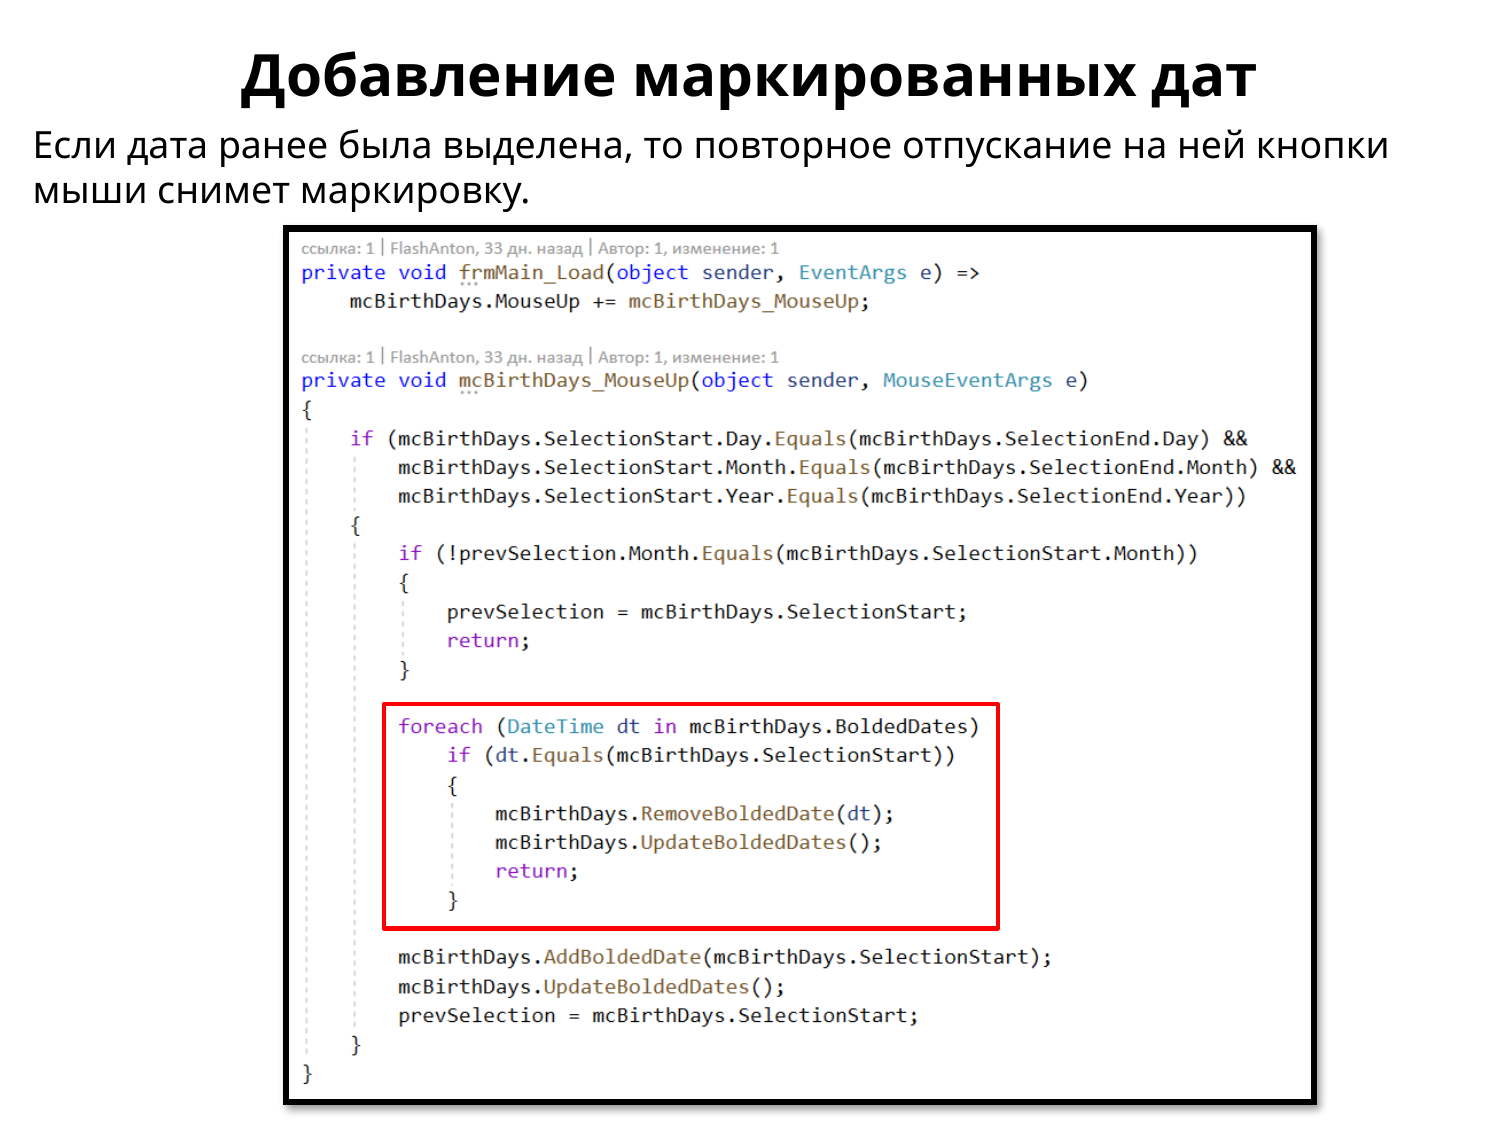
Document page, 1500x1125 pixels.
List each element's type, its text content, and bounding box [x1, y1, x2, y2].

text_box Если дата ранее была выделена, то повторное отпускание на ней кнопки мыши снимет маркировку. [17, 113, 1459, 219]
text_box Добавление маркированных дат [17, 30, 1483, 116]
picture [288, 231, 1311, 1100]
